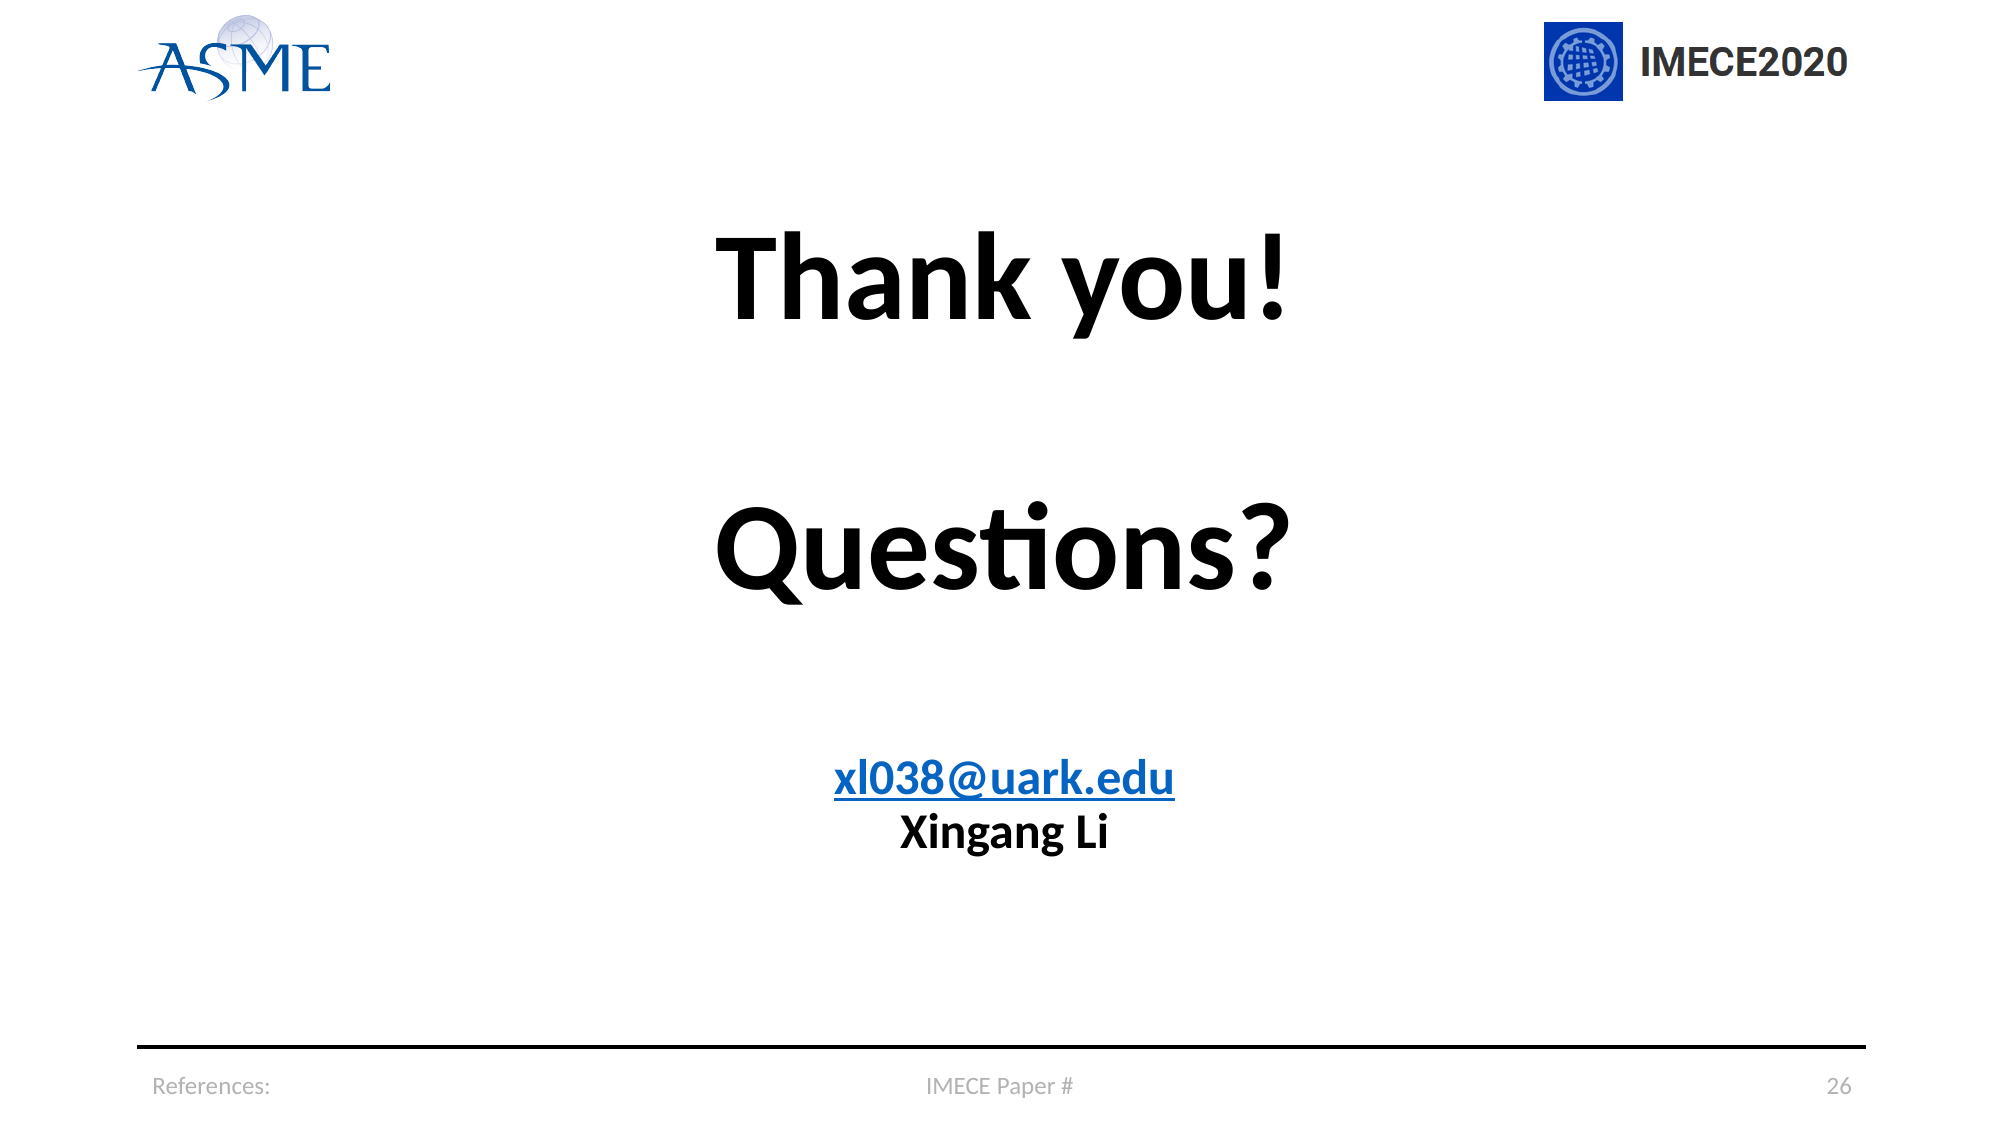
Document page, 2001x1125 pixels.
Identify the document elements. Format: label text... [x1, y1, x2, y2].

picture [1538, 15, 1863, 106]
slide_number References: [137, 1054, 588, 1115]
title Thank you! Questions? xl038@uark.edu Xingang Li [142, 210, 1868, 861]
footer IMECE Paper # [662, 1054, 1338, 1115]
picture [137, 15, 331, 106]
slide_number 26 [1417, 1054, 1868, 1115]
